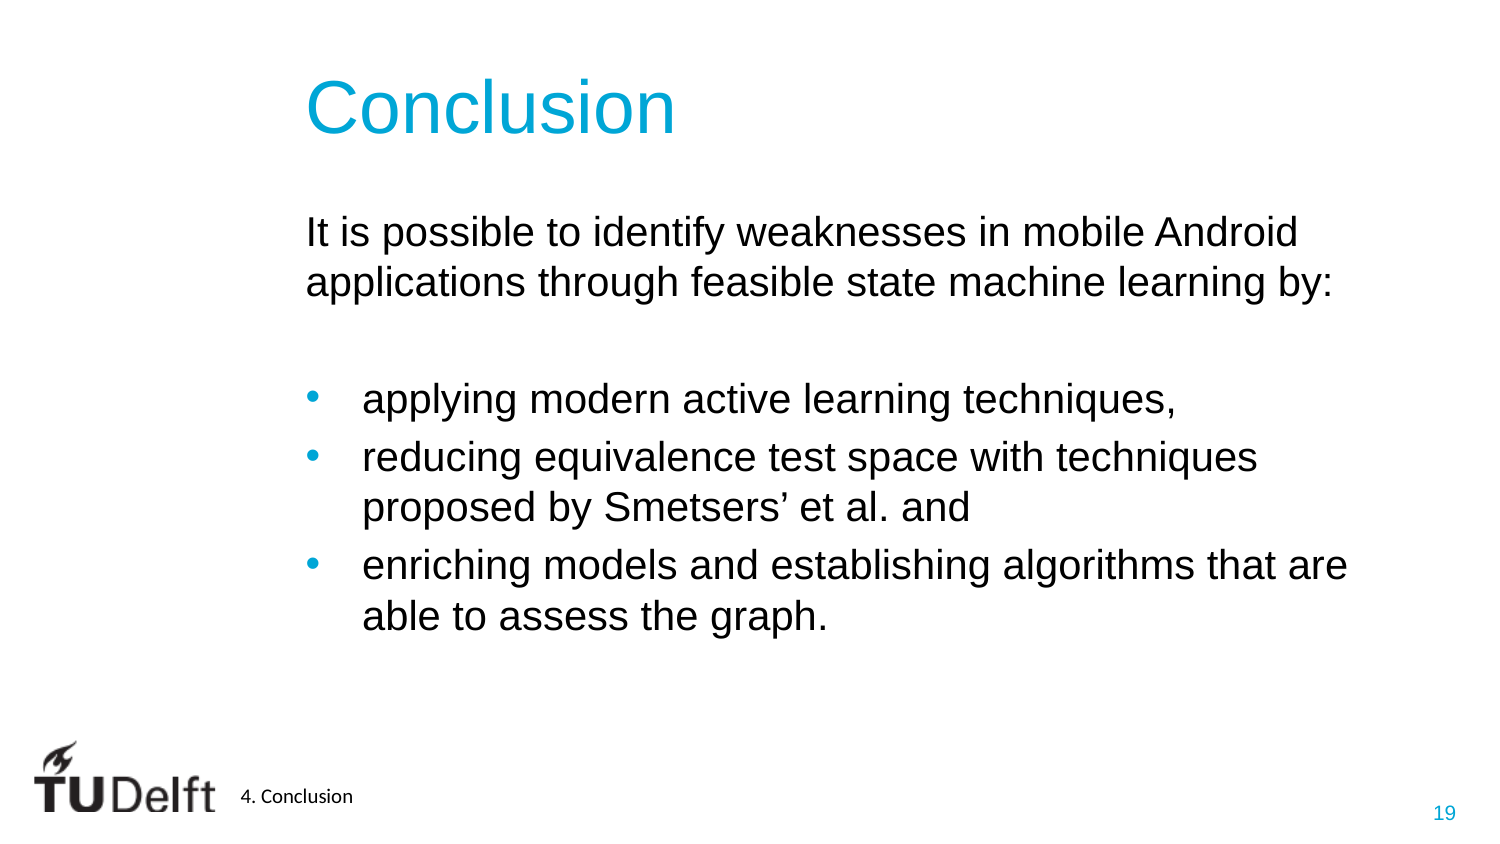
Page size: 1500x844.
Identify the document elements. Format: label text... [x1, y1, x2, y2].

title Conclusion [290, 33, 1454, 175]
list It is possible to identify weaknesses in mobile Android applications through feasible state machine learning by: applying modern active learning techniques, reducing equivalence test space with techniques proposed by Smetsers’ et al. and enriching models and establishing algorithms that are able to assess the graph. [290, 196, 1454, 790]
text_box 4. Conclusion [225, 774, 584, 815]
